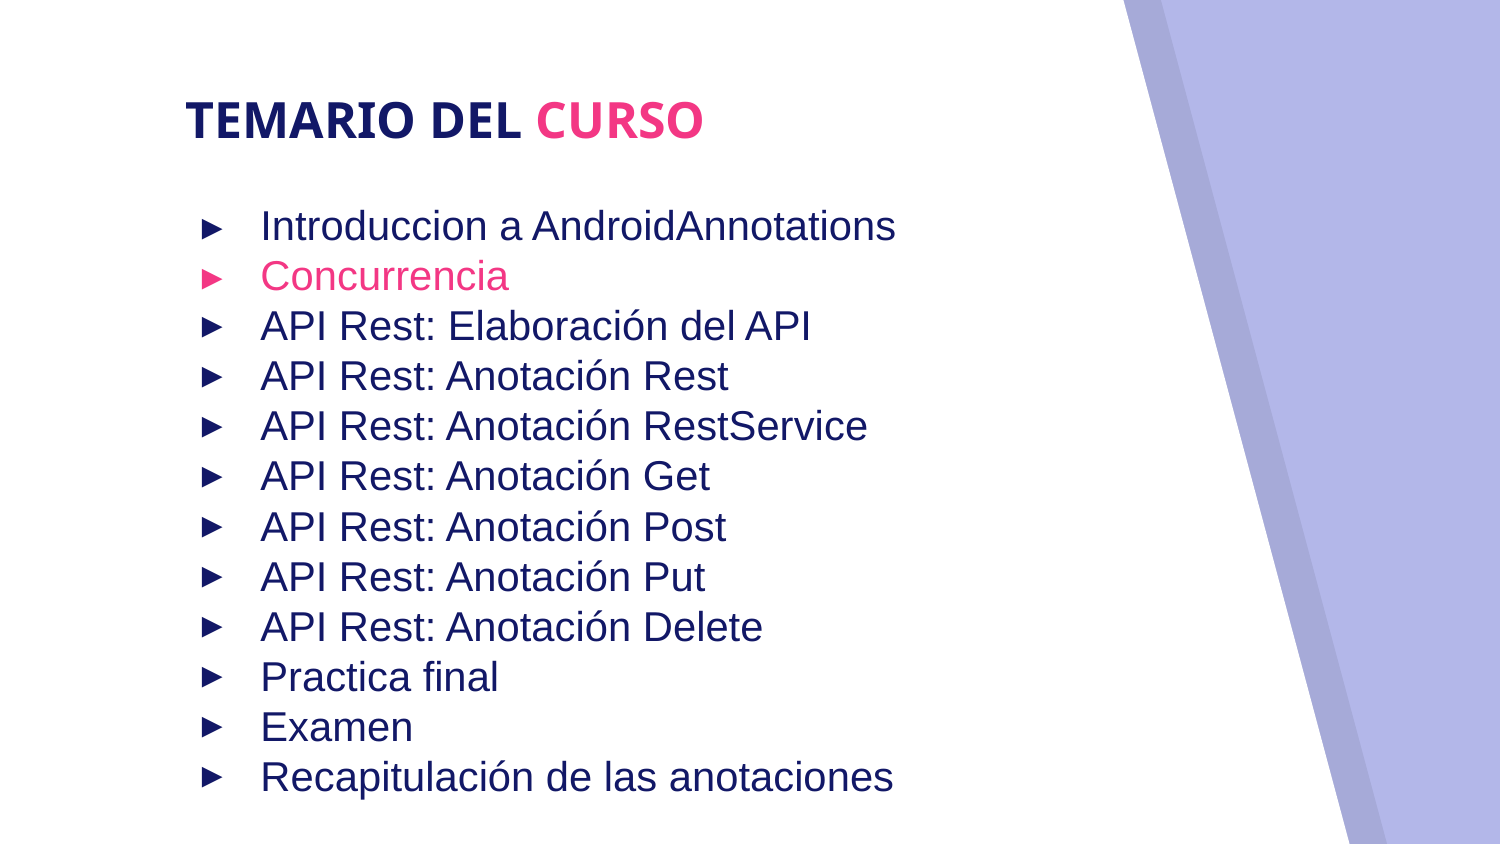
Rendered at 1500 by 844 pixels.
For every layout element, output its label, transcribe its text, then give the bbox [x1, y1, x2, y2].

list Introduccion a AndroidAnnotations Concurrencia API Rest: Elaboración del API API Rest: Anotación Rest API Rest: Anotación RestService API Rest: Anotación Get API Rest: Anotación Post API Rest: Anotación Put API Rest: Anotación Delete Practica final Examen Recapitulación de las anotaciones [170, 184, 1330, 760]
title TEMARIO DEL CURSO [170, 83, 1044, 164]
